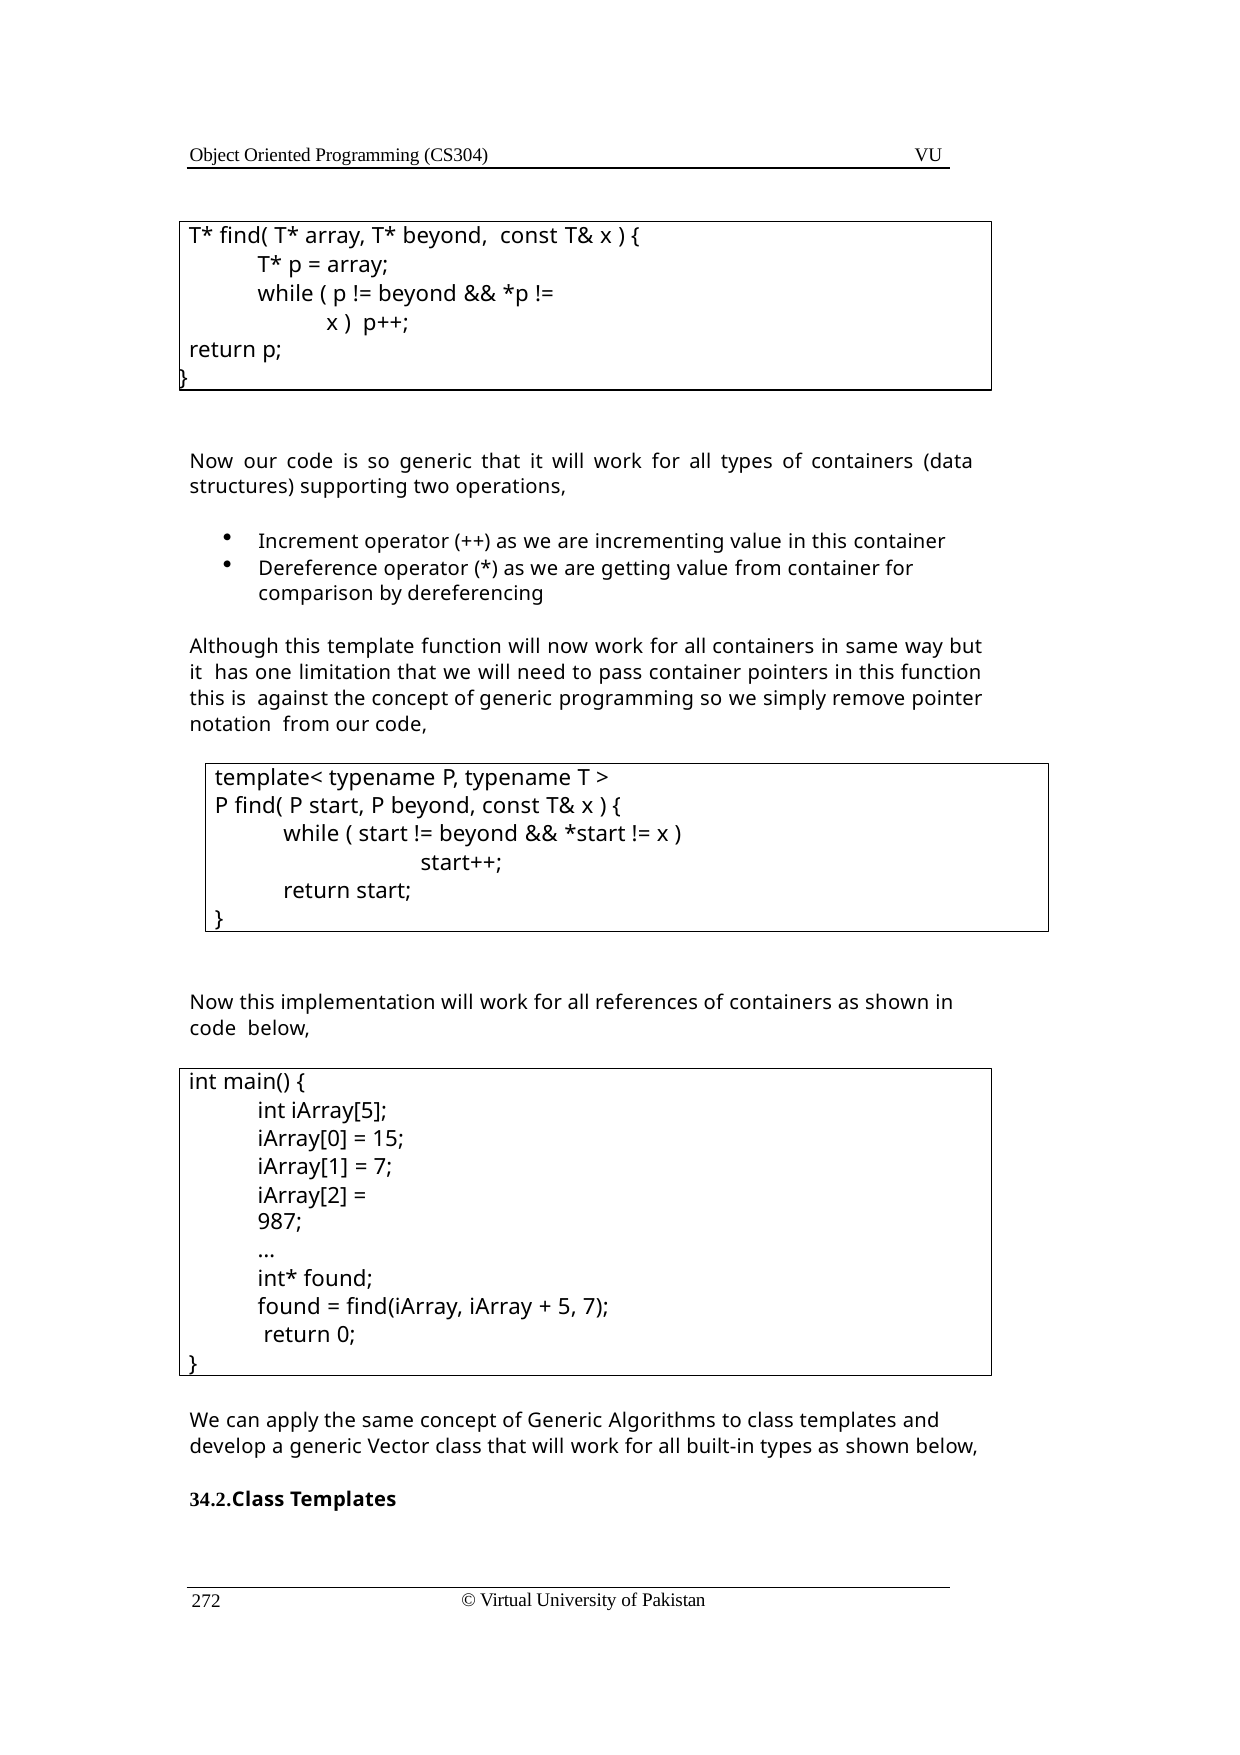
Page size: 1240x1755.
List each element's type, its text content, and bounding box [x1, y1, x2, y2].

text_box T* find( T* array, T* beyond, const T& x ) { T* p = array; while ( p != beyond && *p != x ) p++; return p; } [179, 221, 992, 391]
text_box int main() { int iArray[5]; iArray[0] = 15; iArray[1] = 7; iArray[2] = 987; … int* found; found = find(iArray, iArray + 5, 7); return 0; } [179, 1068, 992, 1376]
text_box We can apply the same concept of Generic Algorithms to class templates and develop a generic Vector class that will work for all built-in types as shown below, 34.2.Class Templates [187, 1405, 984, 1511]
text_box Object Oriented Programming (CS304) [187, 141, 493, 166]
text_box © Virtual University of Pakistan [459, 1586, 712, 1610]
text_box template< typename P, typename T > P find( P start, P beyond, const T& x ) { while ( start != beyond && *start != x ) start++; return start; } [204, 763, 1049, 932]
text_box VU [912, 141, 945, 166]
text_box Now our code is so generic that it will work for all types of containers (data structures) supporting two operations, Increment operator (++) as we are incrementing value in this container Dereference operator (*) as we are getting value from container for comparison by dereferencing Although this template function will now work for all containers in same way but it has one limitation that we will need to pass container pointers in this function this is against the concept of generic programming so we simply remove pointer notation from our code, [187, 446, 984, 736]
text_box 272 [189, 1588, 223, 1612]
text_box Now this implementation will work for all references of containers as shown in code below, [187, 987, 984, 1040]
